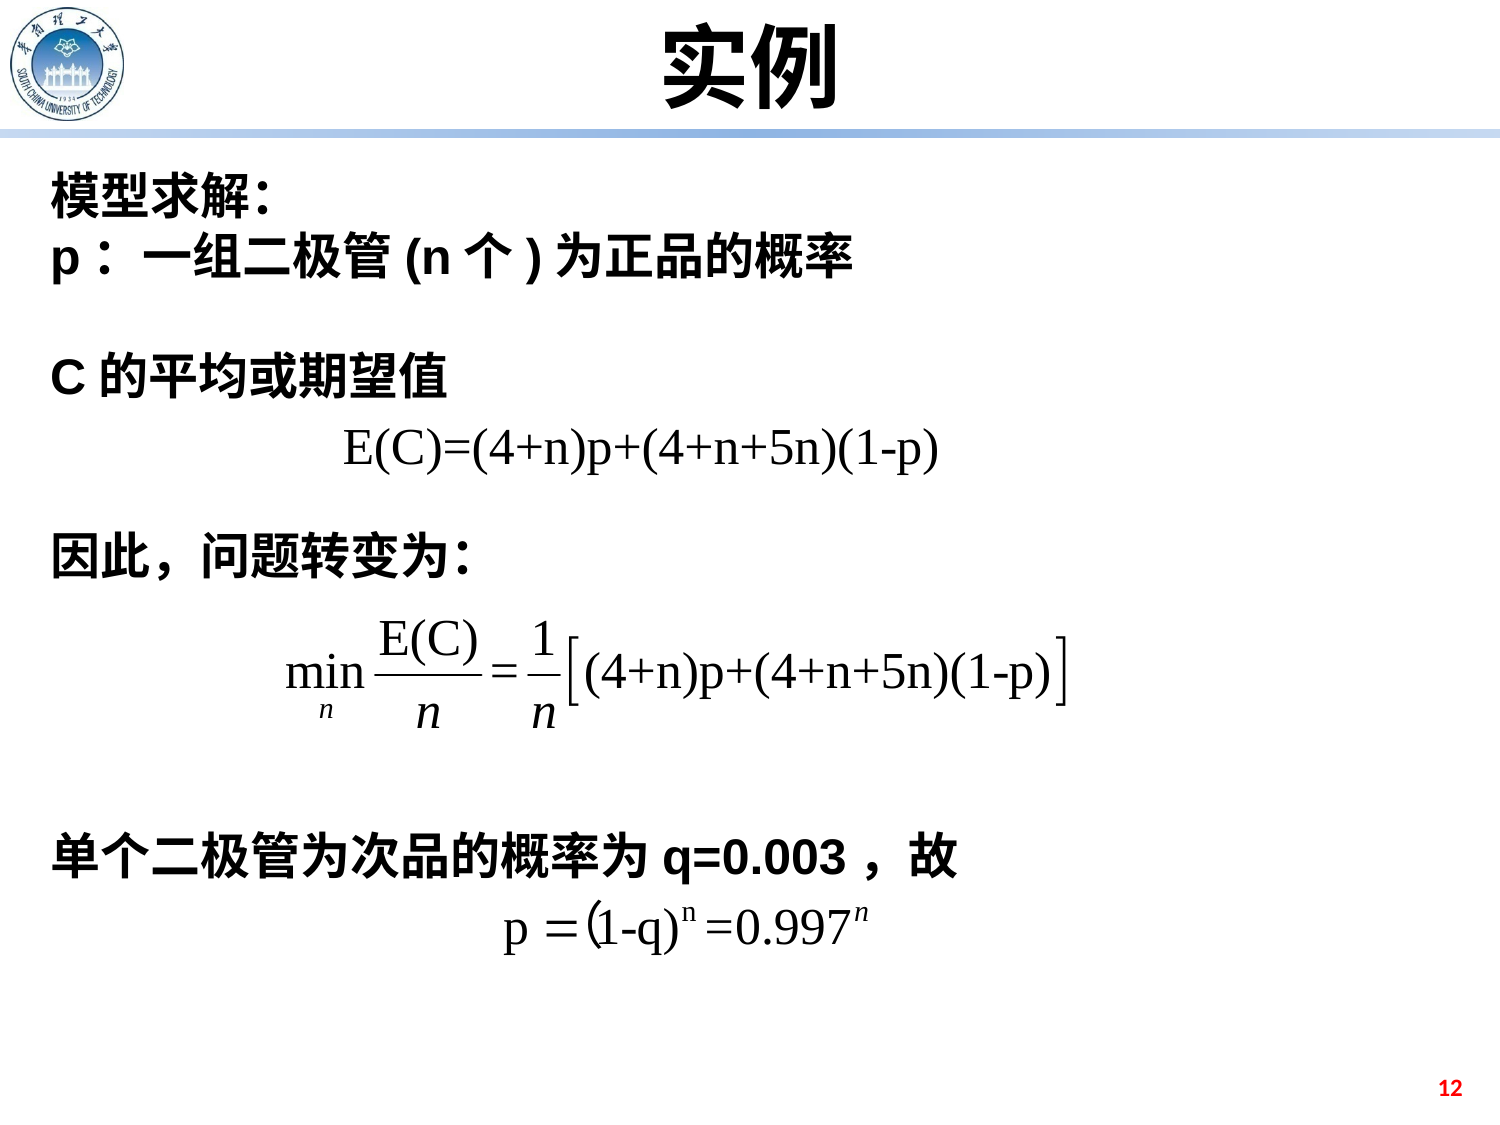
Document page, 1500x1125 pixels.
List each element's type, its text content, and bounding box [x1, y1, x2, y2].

text_box [0, 129, 1500, 138]
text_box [495, 888, 880, 967]
text_box 实例 [0, 2, 1500, 128]
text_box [277, 605, 1077, 741]
text_box 模型求解： p：一组二极管(n个)为正品的概率 C的平均或期望值 因此，问题转变为： 单个二极管为次品的概率为q=0.003，故 [35, 156, 1465, 1012]
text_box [334, 416, 949, 487]
picture [10, 6, 125, 122]
slide_number 12 [1128, 1056, 1478, 1117]
